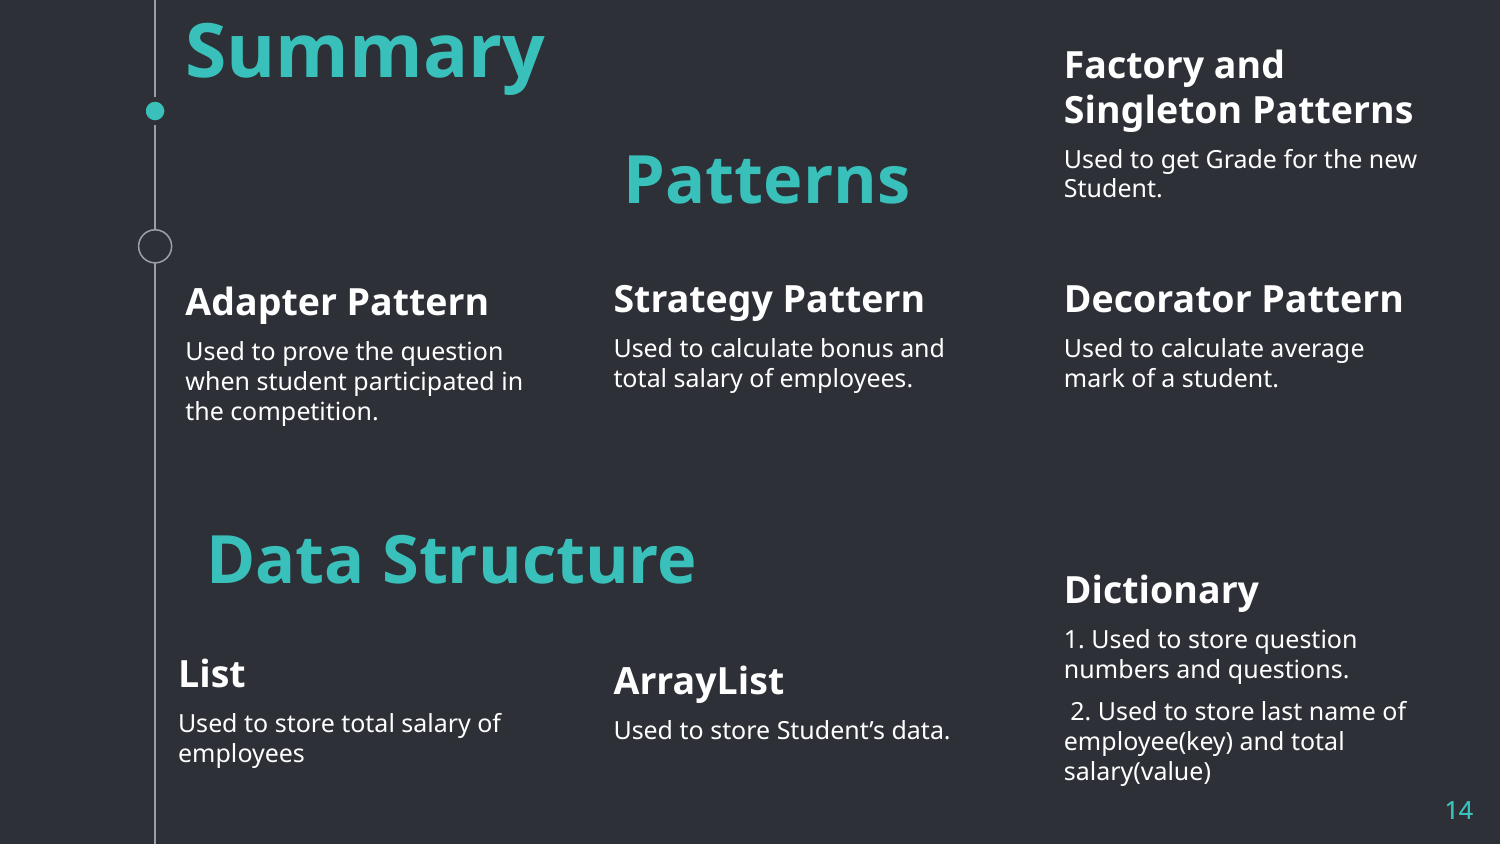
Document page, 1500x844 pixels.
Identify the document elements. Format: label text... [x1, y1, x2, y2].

text_box List Used to store total salary of employees [163, 634, 558, 833]
title Summary [170, 50, 1048, 108]
text_box 14 [1398, 779, 1489, 832]
text_box Data Structure [191, 501, 976, 631]
list Factory and Singleton Patterns Used to get Grade for the new Student. [1048, 25, 1444, 224]
list Adapter Pattern Used to prove the question when student participated in the competition. [170, 263, 565, 461]
text_box ArrayList Used to store Student’s data. [598, 641, 993, 840]
text_box Decorator Pattern Used to calculate average mark of a student. [1048, 260, 1444, 459]
text_box Strategy Pattern Used to calculate bonus and total salary of employees. [598, 260, 993, 459]
text_box Patterns [608, 121, 936, 238]
list Dictionary 1. Used to store question numbers and questions. 2. Used to store last name of employee(key) and total salary(value) [1048, 550, 1444, 844]
